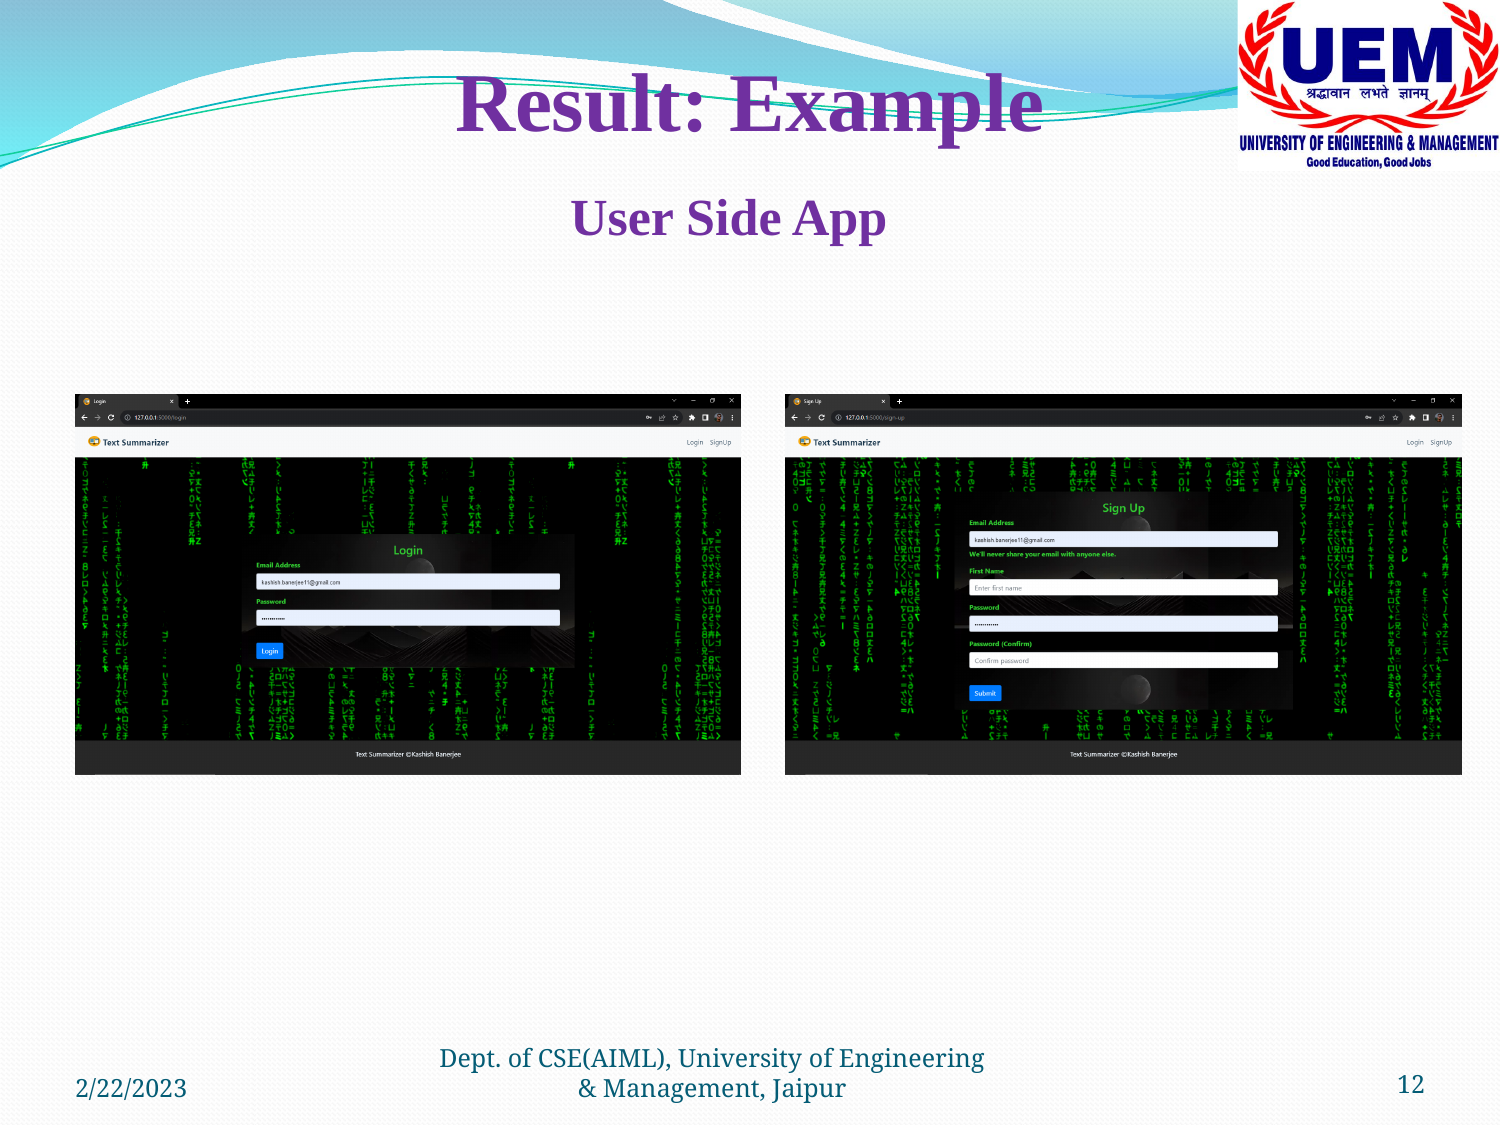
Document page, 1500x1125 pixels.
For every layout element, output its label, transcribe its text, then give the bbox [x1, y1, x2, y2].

slide_number 12 [1299, 1042, 1425, 1103]
text_box Result: Example [87, 22, 1232, 148]
text_box [75, 266, 1425, 1033]
picture [0, 0, 1500, 1125]
footer Dept. of CSE(AIML), University of Engineering & Management, Jaipur [437, 1042, 988, 1103]
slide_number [75, 1042, 425, 1103]
picture [24, 146, 53, 156]
text_box User Side App [416, 168, 1041, 246]
